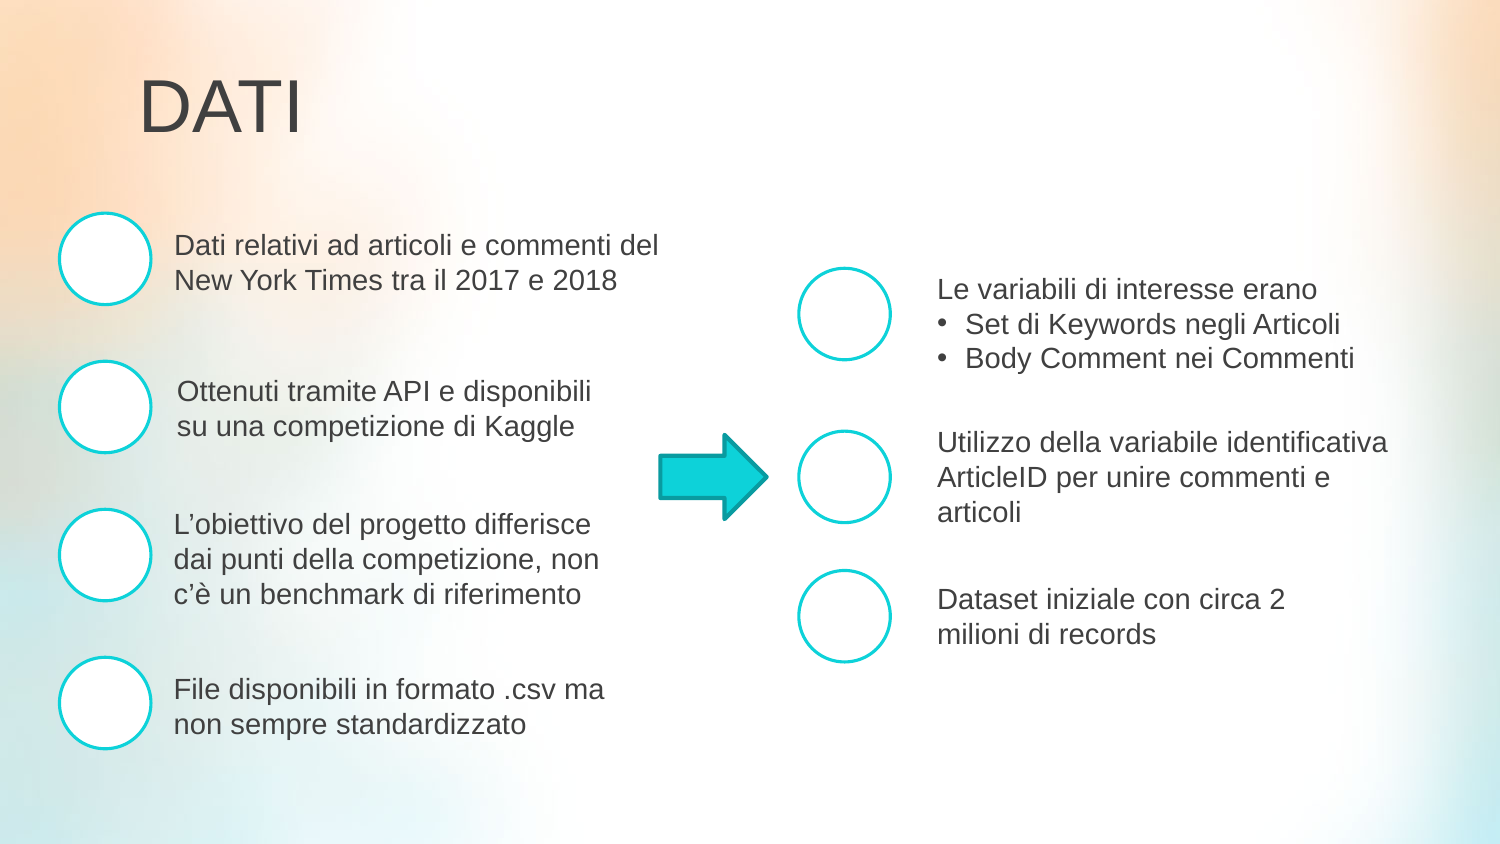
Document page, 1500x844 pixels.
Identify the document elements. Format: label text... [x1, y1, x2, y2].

picture [0, 0, 1500, 844]
text_box DATI [123, 55, 1500, 151]
text_box L’obiettivo del progetto differisce dai punti della competizione, non c’è un benchmark di riferimento [158, 497, 624, 618]
text_box [57, 359, 154, 455]
text_box Utilizzo della variabile identificativa ArticleID per unire commenti e articoli [922, 416, 1436, 536]
text_box [57, 507, 154, 603]
text_box [796, 266, 893, 362]
text_box Le variabili di interesse erano Set di Keywords negli Articoli Body Comment nei Commenti [922, 262, 1387, 383]
text_box Dataset iniziale con circa 2 milioni di records [922, 573, 1387, 658]
text_box [658, 432, 769, 522]
text_box Ottenuti tramite API e disponibili su una competizione di Kaggle [162, 364, 637, 450]
text_box [57, 655, 154, 751]
text_box [796, 429, 893, 525]
text_box [796, 568, 893, 665]
text_box [57, 211, 154, 307]
text_box Dati relativi ad articoli e commenti del New York Times tra il 2017 e 2018 [159, 219, 715, 304]
text_box File disponibili in formato .csv ma non sempre standardizzato [158, 663, 624, 748]
